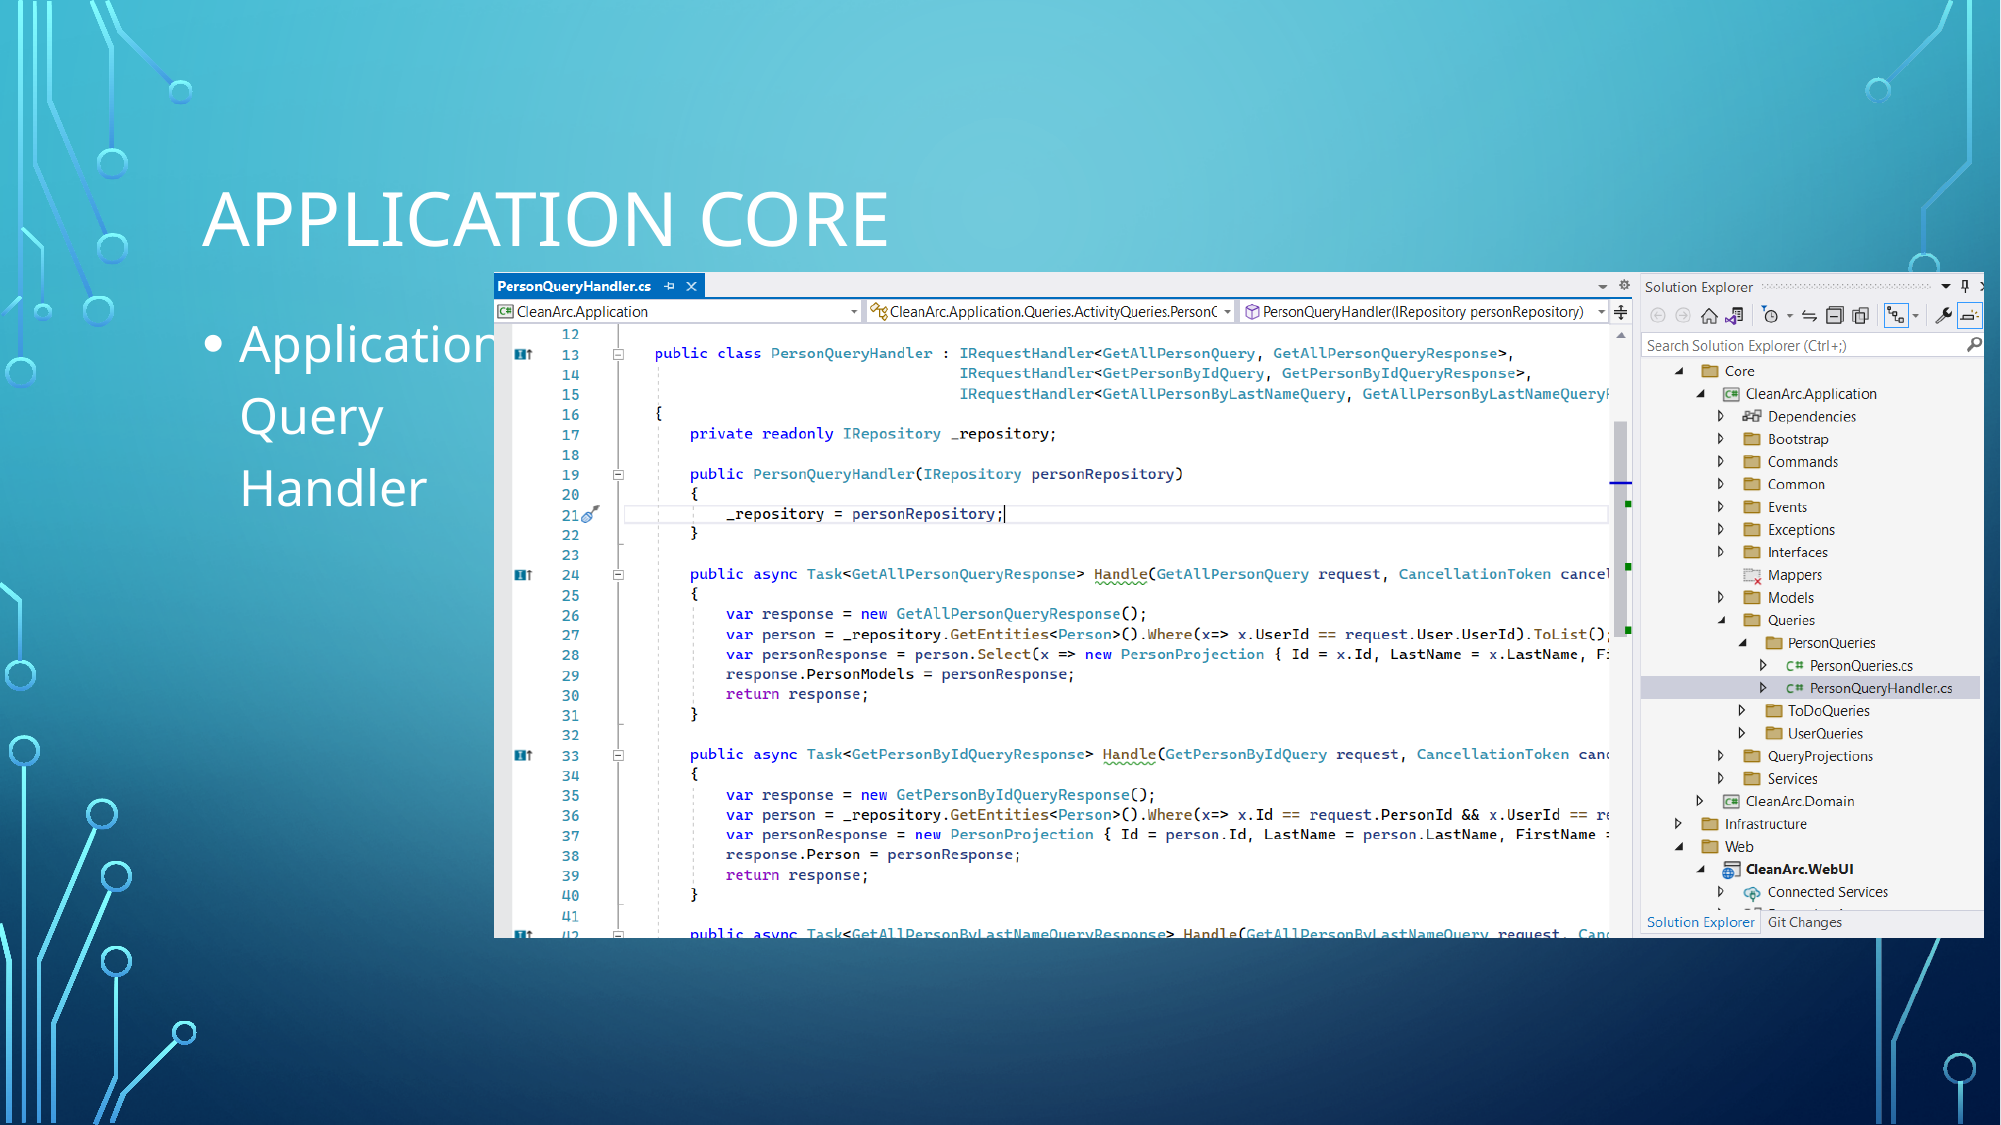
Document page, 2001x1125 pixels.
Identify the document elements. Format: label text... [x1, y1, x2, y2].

title Application core [187, 101, 1813, 293]
picture [493, 272, 1984, 939]
list Application Query Handler [187, 293, 493, 875]
